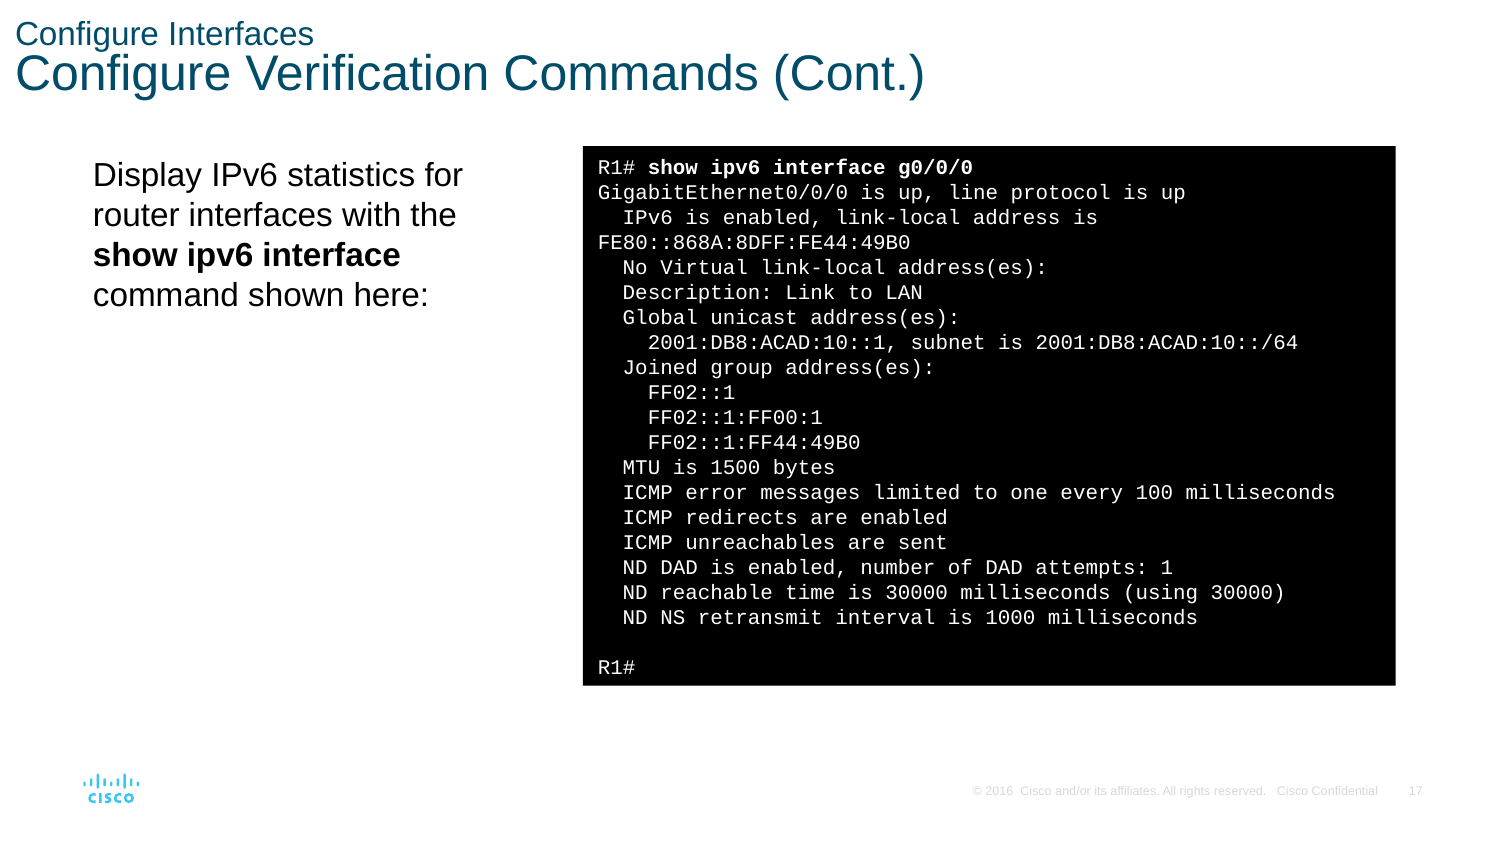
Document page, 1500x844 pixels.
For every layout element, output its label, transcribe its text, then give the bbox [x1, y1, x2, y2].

title Configure Interfaces Configure Verification Commands (Cont.) [0, 0, 1369, 121]
text_box Display IPv6 statistics for router interfaces with the show ipv6 interface command shown here: [77, 146, 511, 321]
text_box R1# show ipv6 interface g0/0/0 GigabitEthernet0/0/0 is up, line protocol is up IPv6 is enabled, link-local address is FE80::868A:8DFF:FE44:49B0 No Virtual link-local address(es): Description: Link to LAN Global unicast address(es): 2001:DB8:ACAD:10::1, subnet is 2001:DB8:ACAD:10::/64 Joined group address(es): FF02::1 FF02::1:FF00:1 FF02::1:FF44:49B0 MTU is 1500 bytes ICMP error messages limited to one every 100 milliseconds ICMP redirects are enabled ICMP unreachables are sent ND DAD is enabled, number of DAD attempts: 1 ND reachable time is 30000 milliseconds (using 30000) ND NS retransmit interval is 1000 milliseconds R1# [582, 146, 1396, 686]
